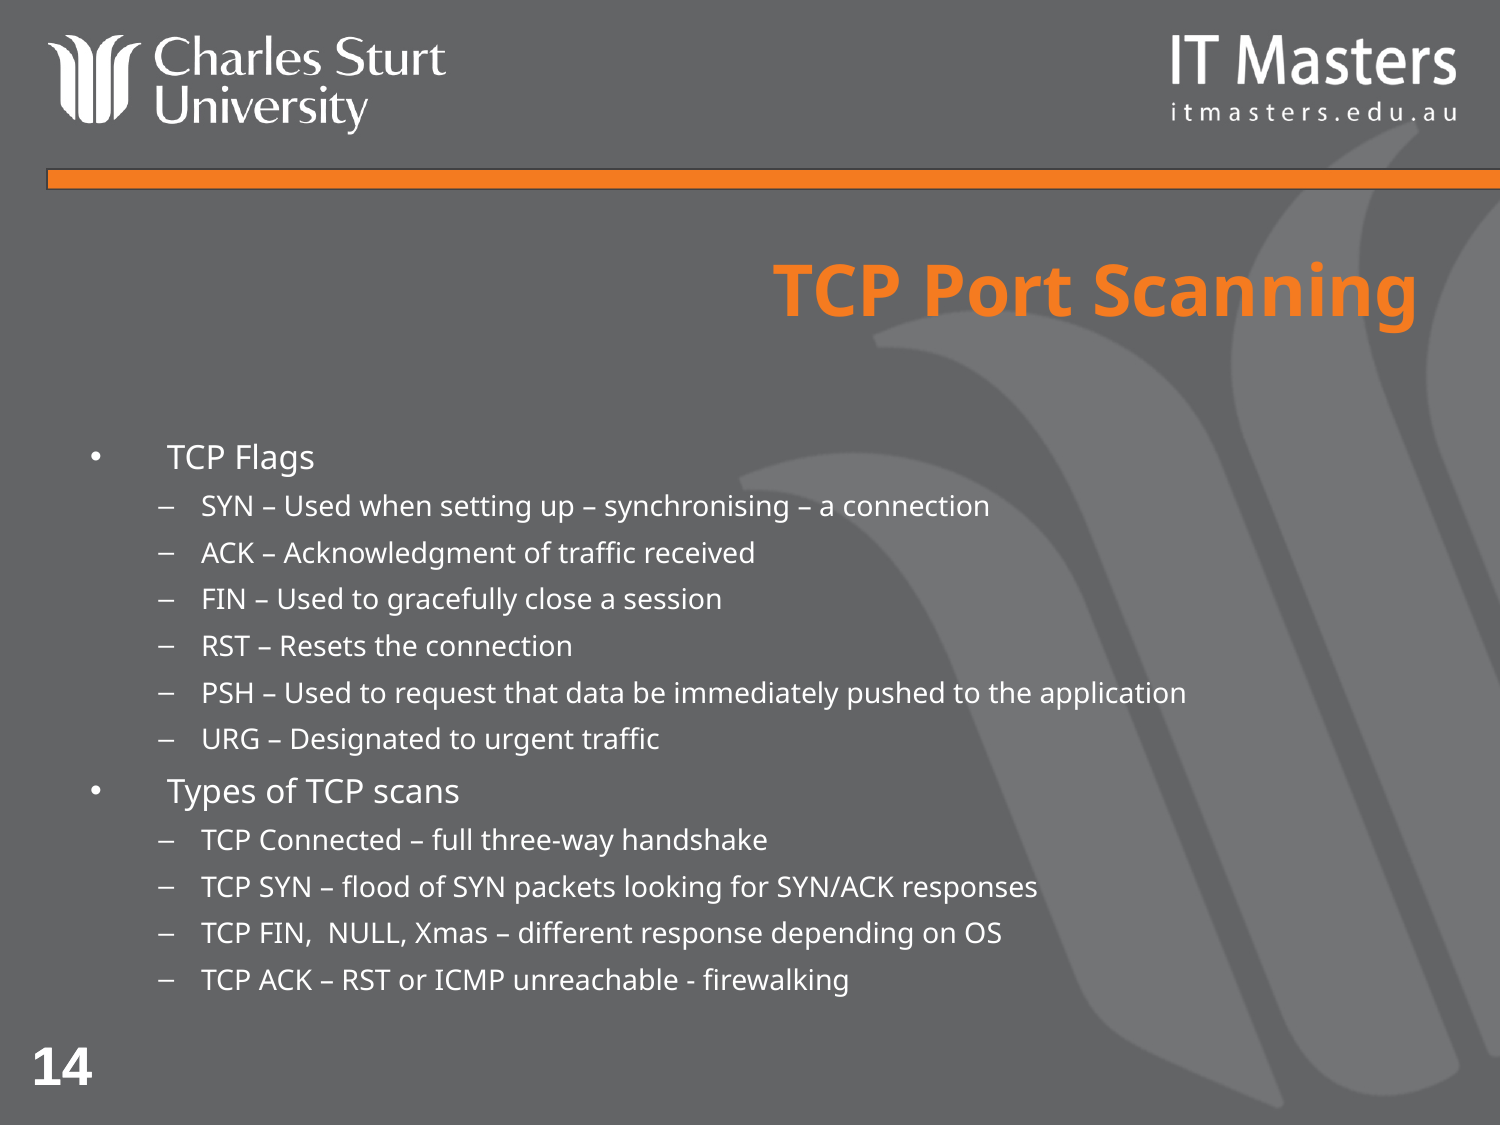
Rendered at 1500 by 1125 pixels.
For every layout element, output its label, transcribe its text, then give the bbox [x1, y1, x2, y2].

title TCP Port Scanning [76, 219, 1435, 339]
list TCP Flags SYN – Used when setting up – synchronising – a connection ACK – Acknowledgment of traffic received FIN – Used to gracefully close a session RST – Resets the connection PSH – Used to request that data be immediately pushed to the application URG – Designated to urgent traffic Types of TCP scans TCP Connected – full three-way handshake TCP SYN – flood of SYN packets looking for SYN/ACK responses TCP FIN, NULL, Xmas – different response depending on OS TCP ACK – RST or ICMP unreachable - firewalking [75, 420, 1425, 1005]
picture [0, 0, 1500, 1125]
